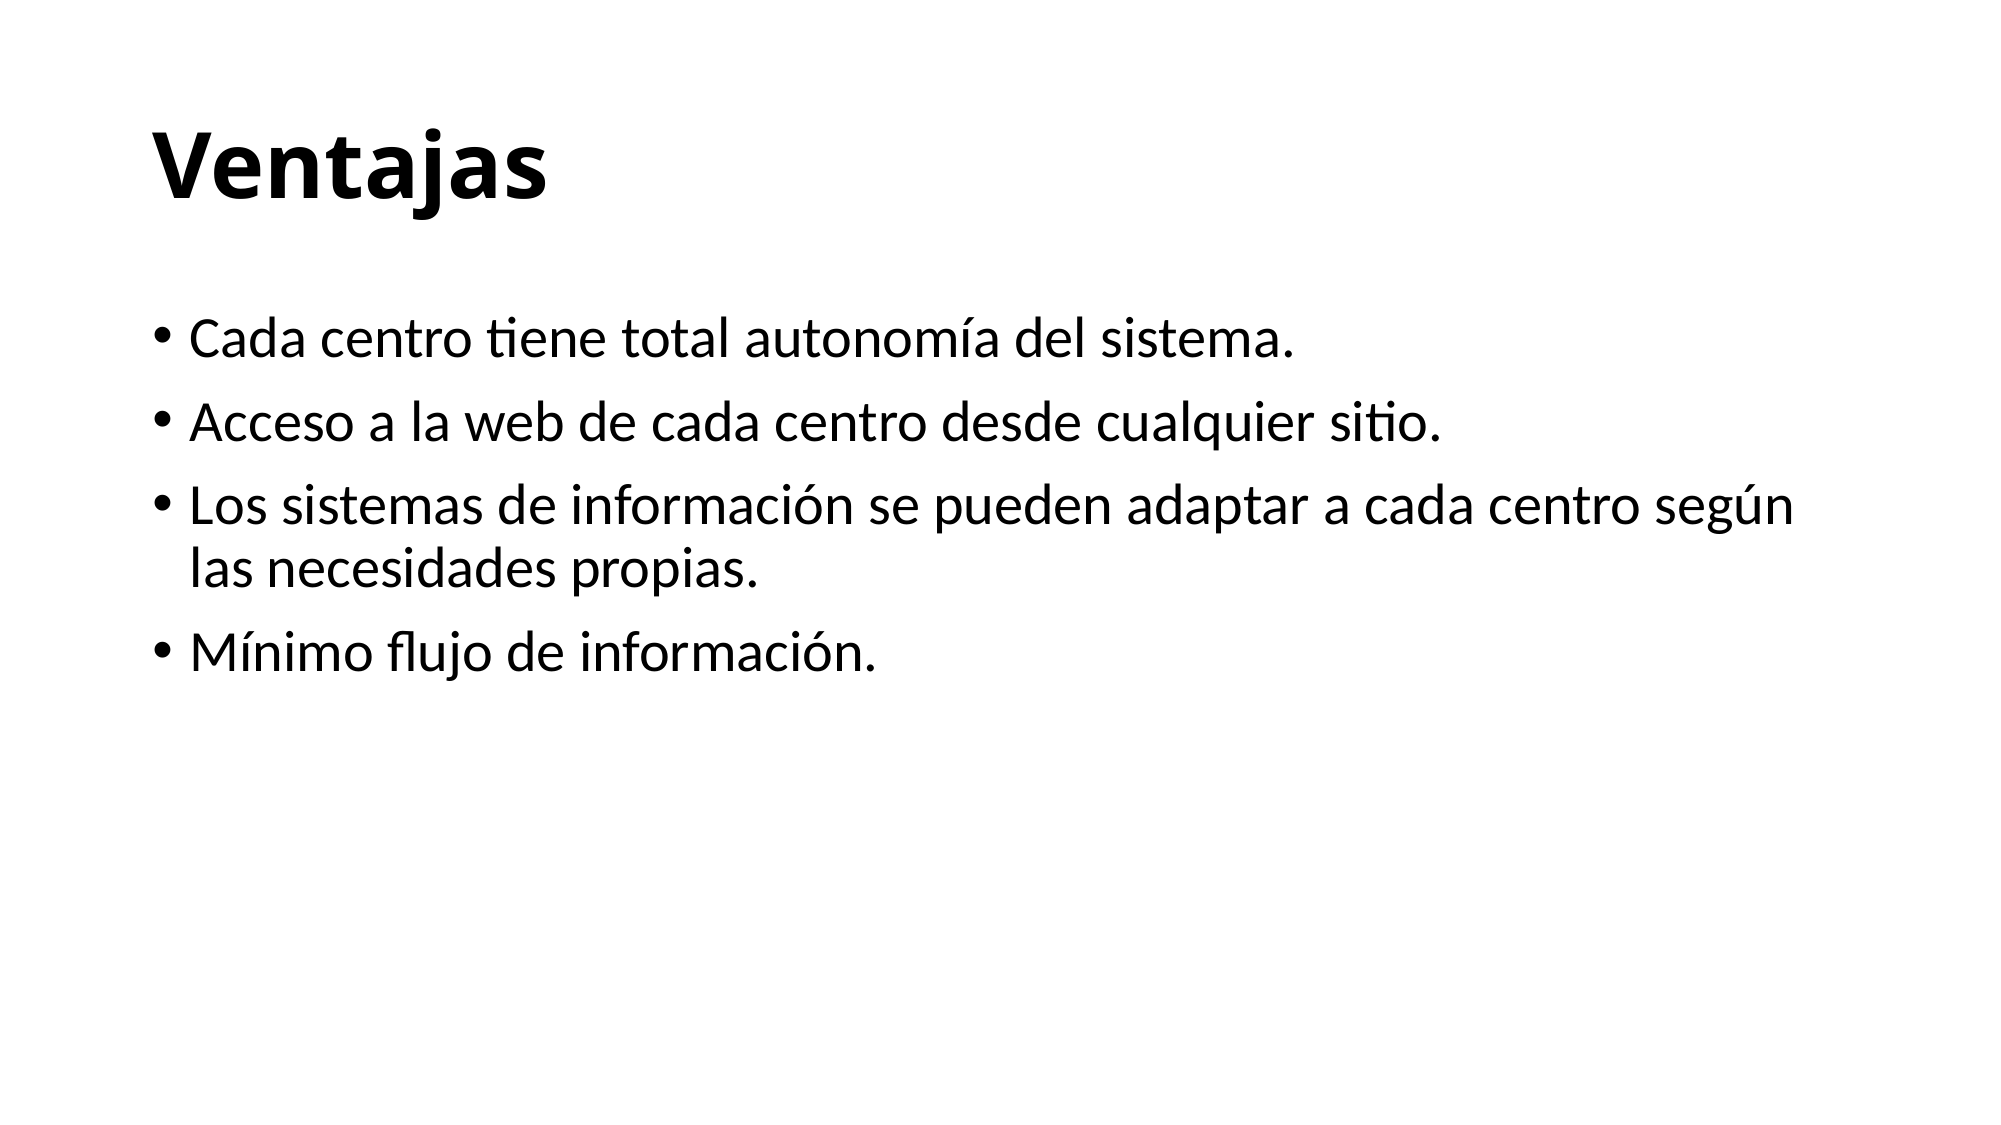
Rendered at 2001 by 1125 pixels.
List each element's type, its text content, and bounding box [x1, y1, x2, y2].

title Ventajas [137, 59, 1863, 278]
list Cada centro tiene total autonomía del sistema. Acceso a la web de cada centro desde cualquier sitio. Los sistemas de información se pueden adaptar a cada centro según las necesidades propias. Mínimo flujo de información. [137, 299, 1863, 1014]
